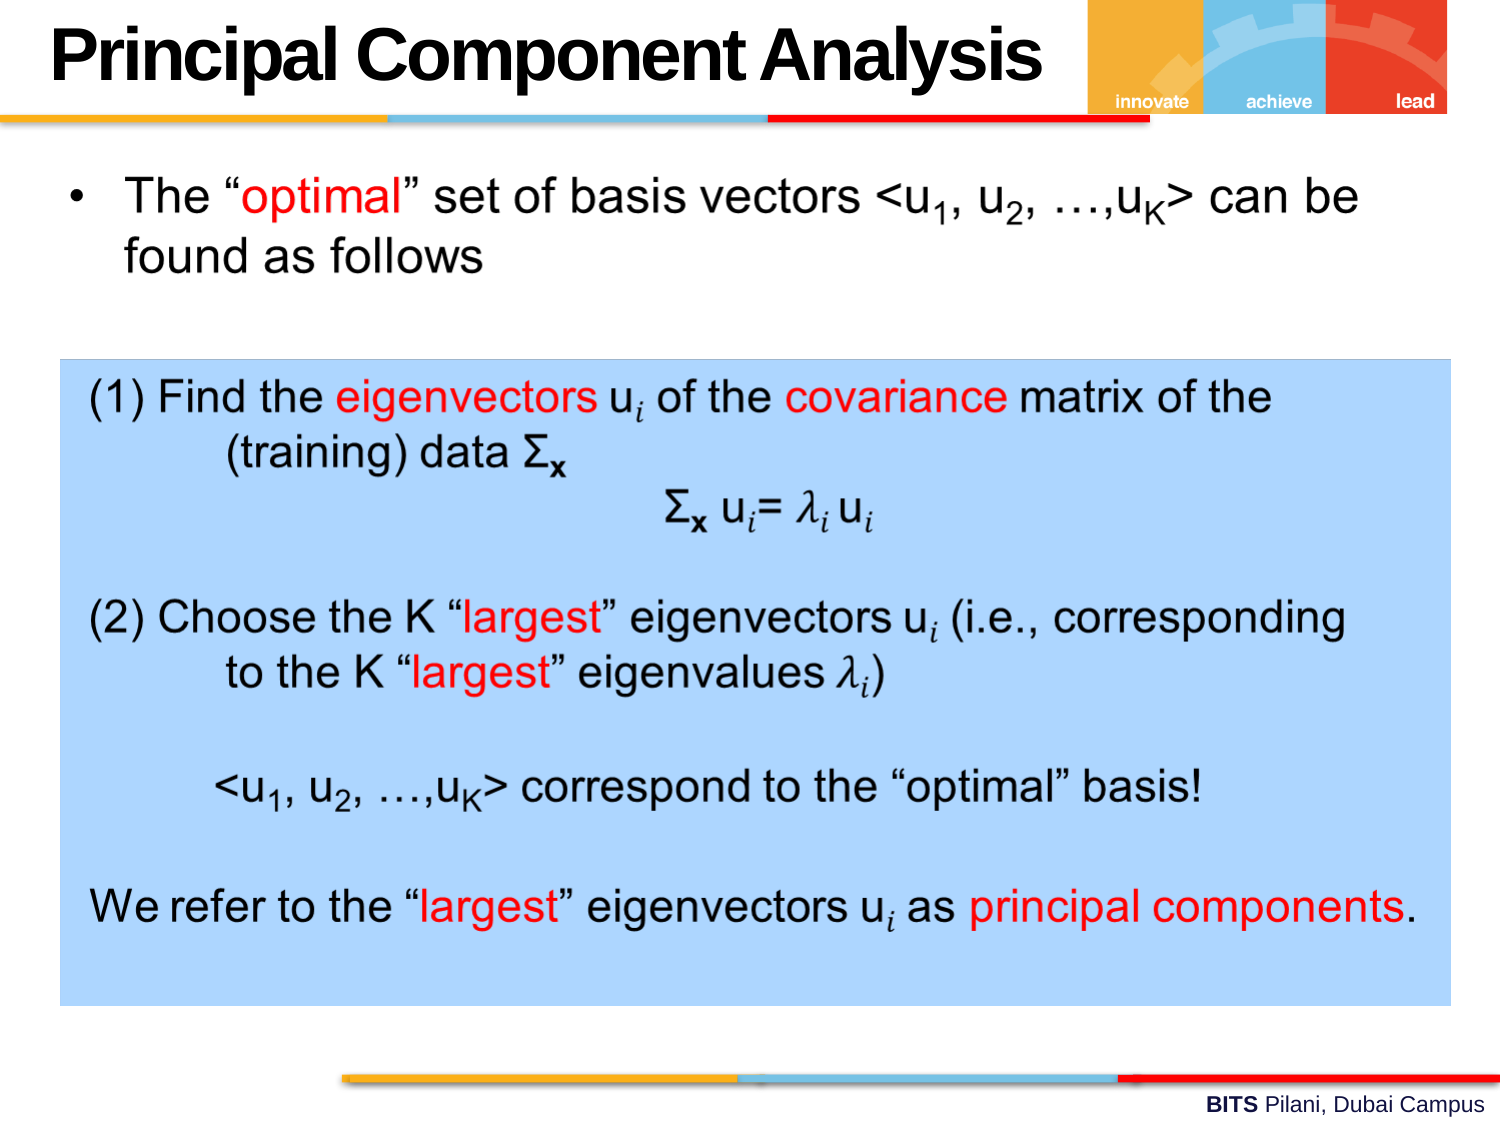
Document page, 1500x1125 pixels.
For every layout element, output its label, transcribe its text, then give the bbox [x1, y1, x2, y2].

picture [39, 119, 1461, 1006]
picture [1087, 0, 1448, 114]
list Principal Component Analysis [34, 27, 1073, 88]
list [34, 129, 1475, 1066]
